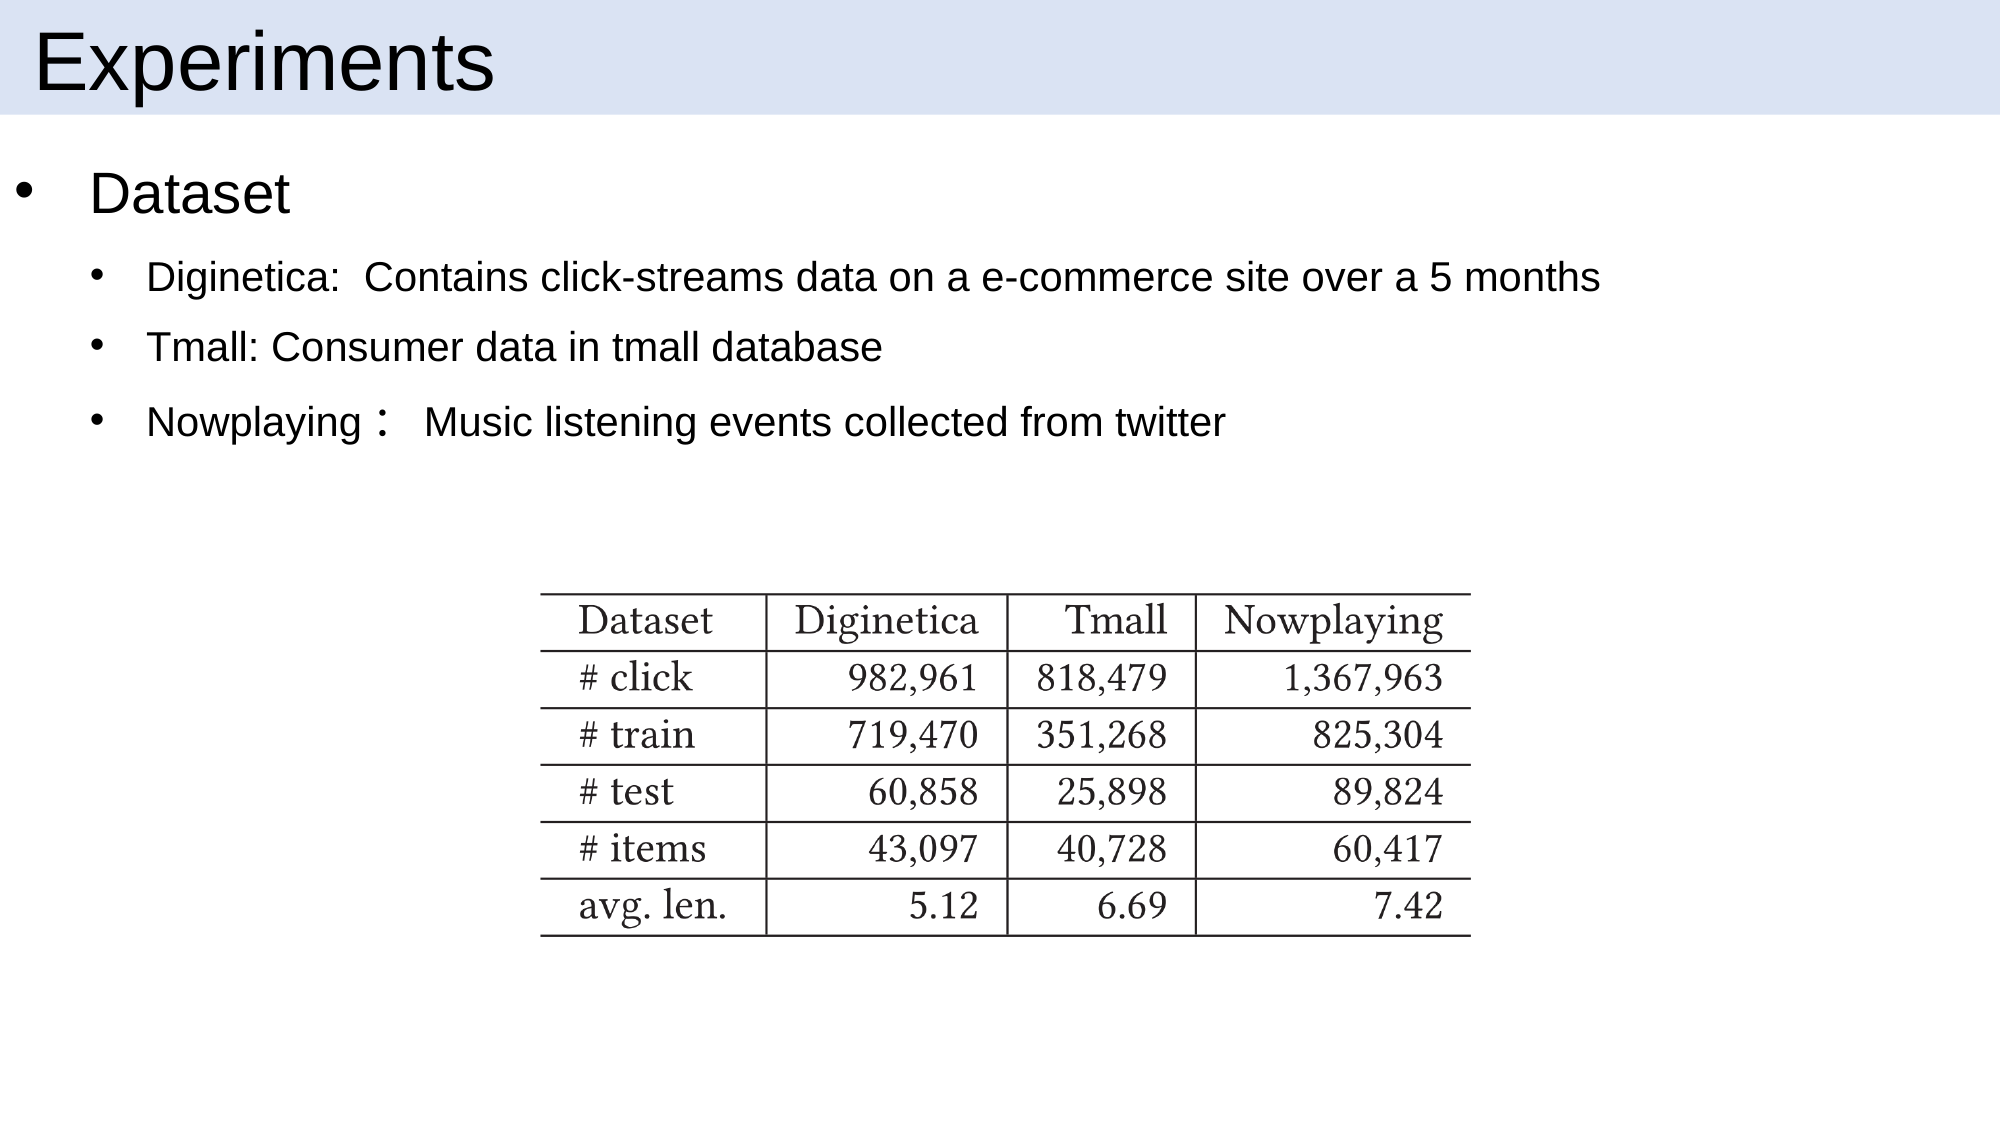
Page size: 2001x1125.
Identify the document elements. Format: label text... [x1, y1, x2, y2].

text_box Dataset Diginetica: Contains click-streams data on a e-commerce site over a 5 months Tmall: Consumer data in tmall database Nowplaying：Music listening events collected from twitter [0, 147, 2000, 453]
picture [512, 572, 1488, 955]
text_box Experiments [0, 0, 2000, 115]
